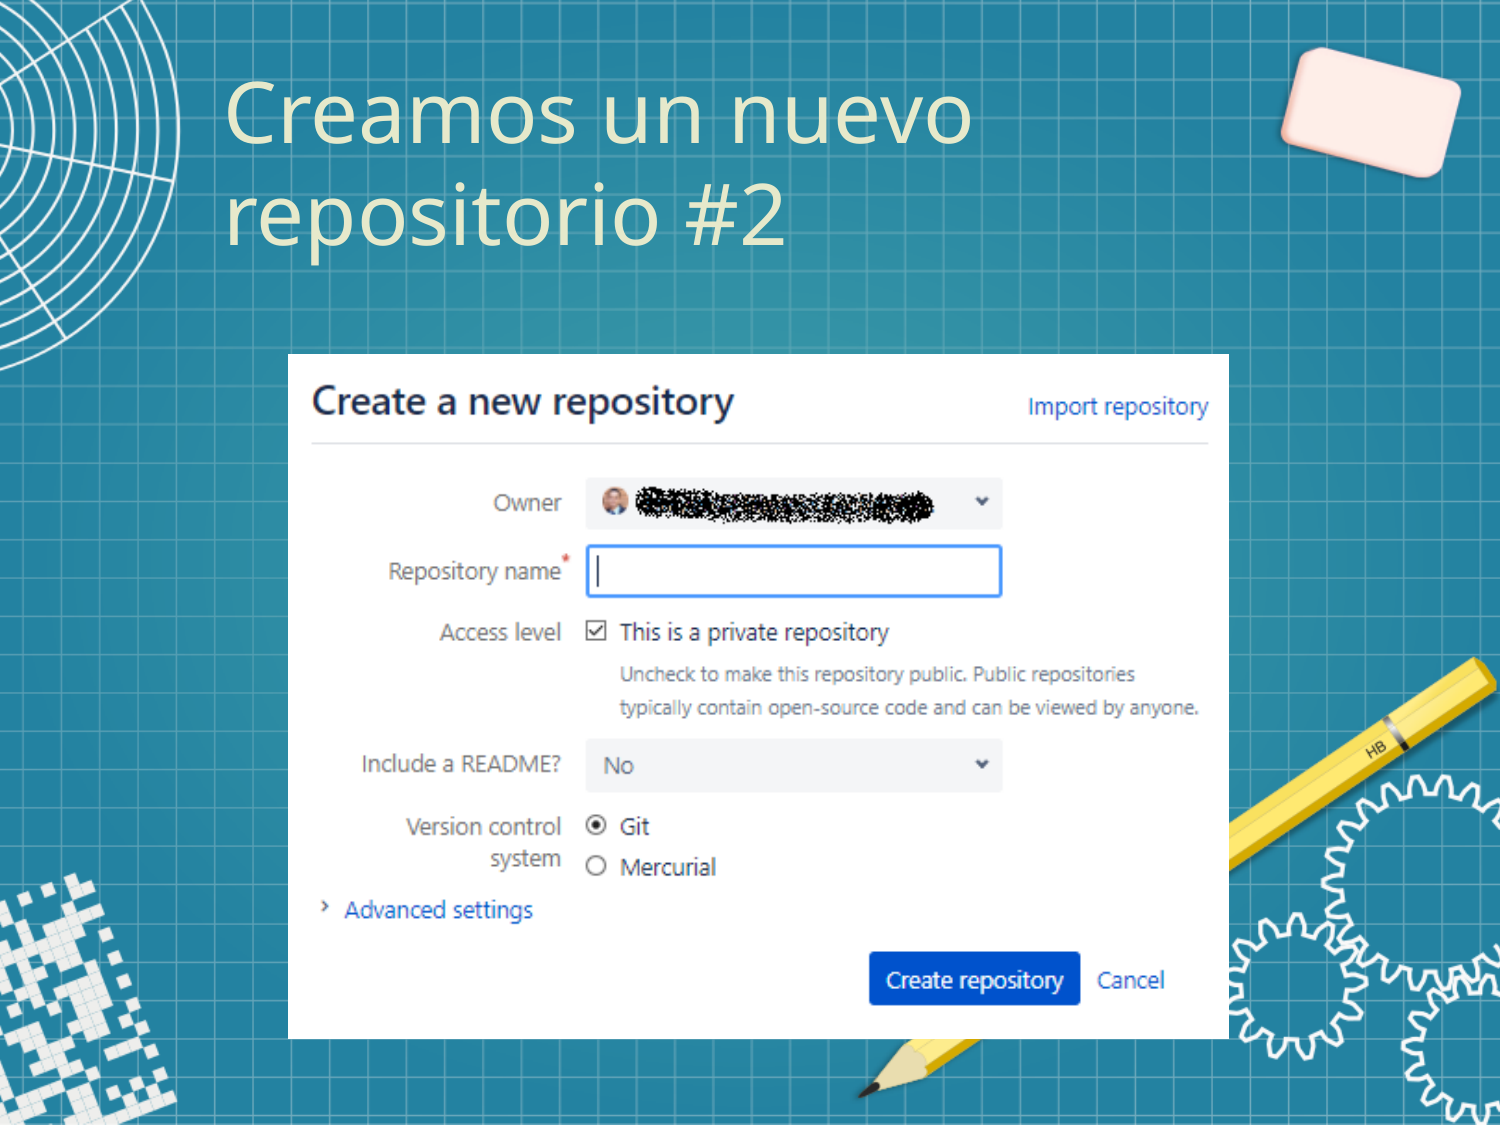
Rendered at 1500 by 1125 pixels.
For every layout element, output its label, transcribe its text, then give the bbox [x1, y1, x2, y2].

text_box Creamos un nuevo repositorio #2 [200, 47, 1075, 270]
picture [0, 0, 1500, 1125]
